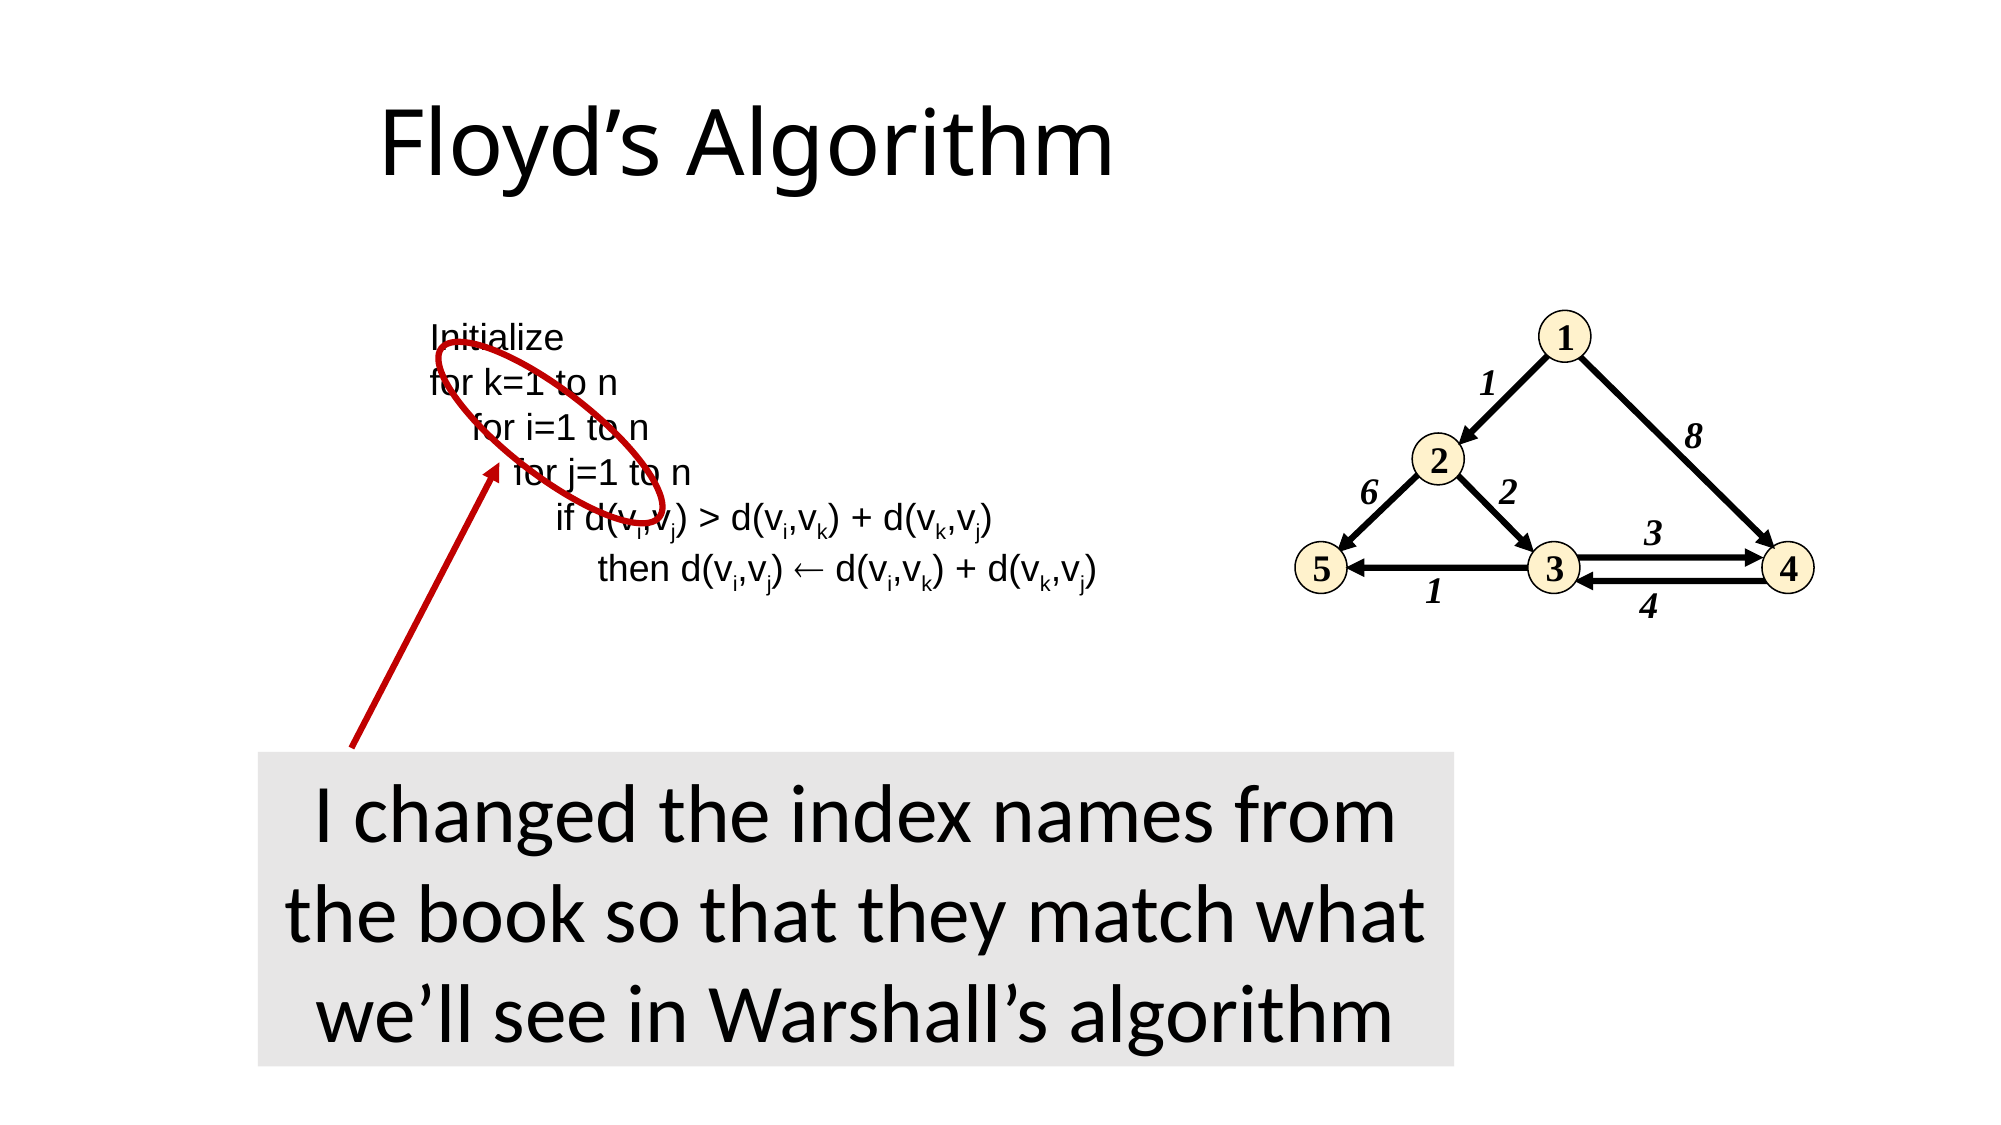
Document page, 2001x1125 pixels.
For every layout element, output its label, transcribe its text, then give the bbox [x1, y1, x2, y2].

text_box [1294, 305, 1823, 634]
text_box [351, 462, 500, 748]
text_box I changed the index names from the book so that they match what we’ll see in Warshall’s algorithm [257, 751, 1455, 1067]
text_box [437, 340, 664, 525]
text_box Initialize for k=1 to n for i=1 to n for j=1 to n if d(vi,vj) > d(vi,vk) + d(vk,vj) then d(vi,vj)  d(vi,vk) + d(vk,vj) [414, 305, 1294, 603]
title Floyd’s Algorithm [362, 75, 1638, 218]
